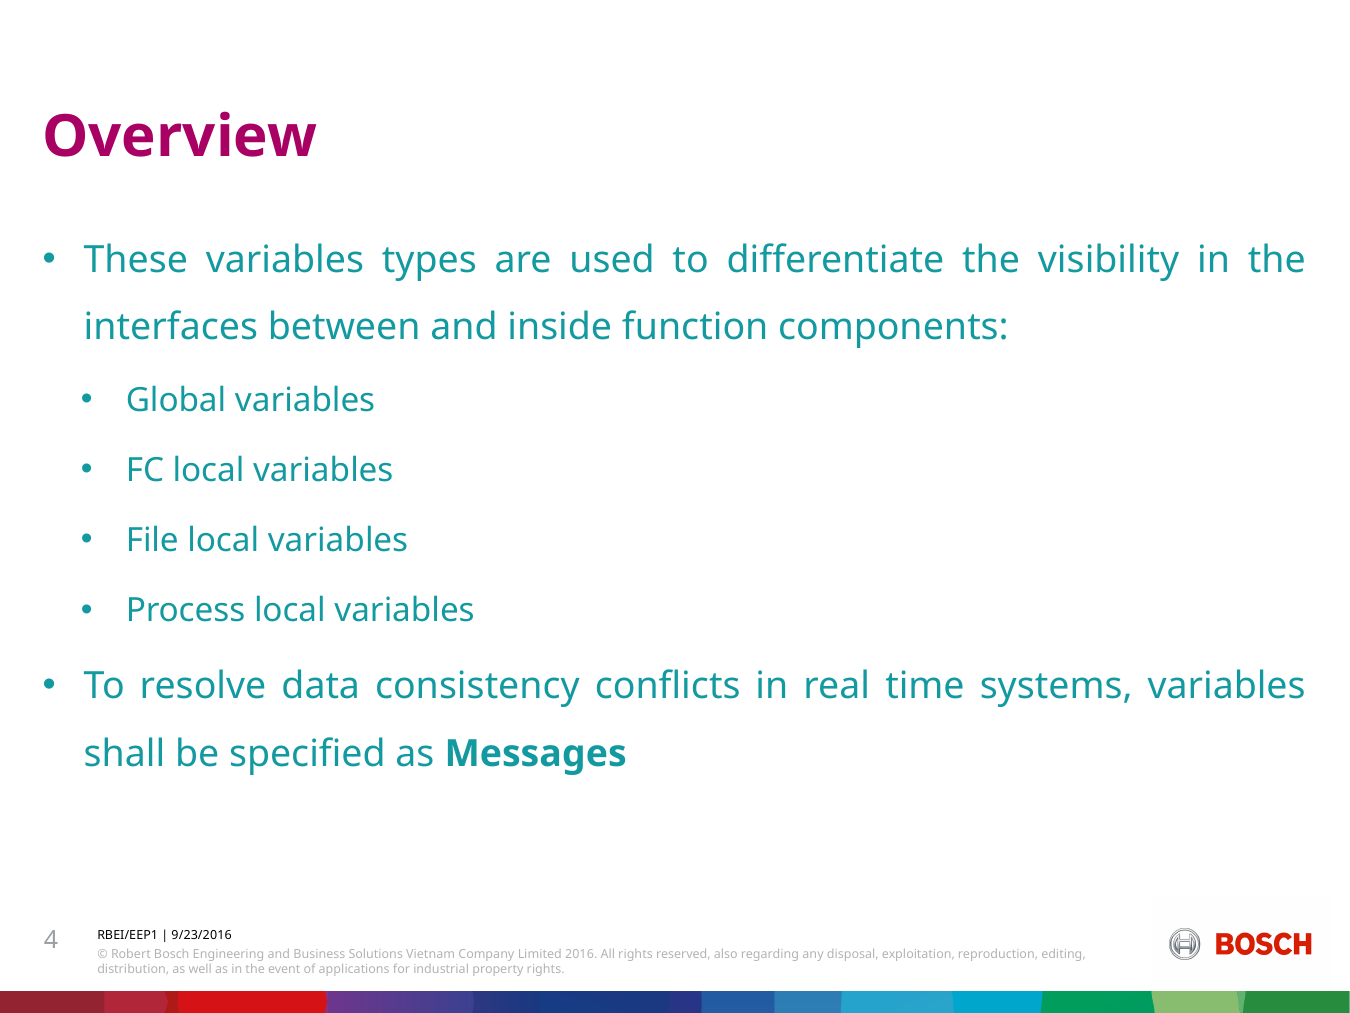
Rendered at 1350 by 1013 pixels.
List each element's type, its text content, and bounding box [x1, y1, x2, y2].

picture [1041, 991, 1350, 1013]
picture [0, 991, 953, 1013]
list These variables types are used to differentiate the visibility in the interfaces between and inside function components: Global variables FC local variables File local variables Process local variables To resolve data consistency conflicts in real time systems, variables shall be specified as Messages [42, 212, 1308, 897]
text_box RBEI/EEP1 | 9/23/2016 [97, 925, 1157, 944]
text_box © Robert Bosch Engineering and Business Solutions Vietnam Company Limited 2016. All rights reserved, also regarding any disposal, exploitation, reproduction, editing, distribution, as well as in the event of applications for industrial property rights. [97, 944, 1157, 980]
text_box 4 [43, 923, 92, 991]
title Overview [42, 106, 1308, 170]
